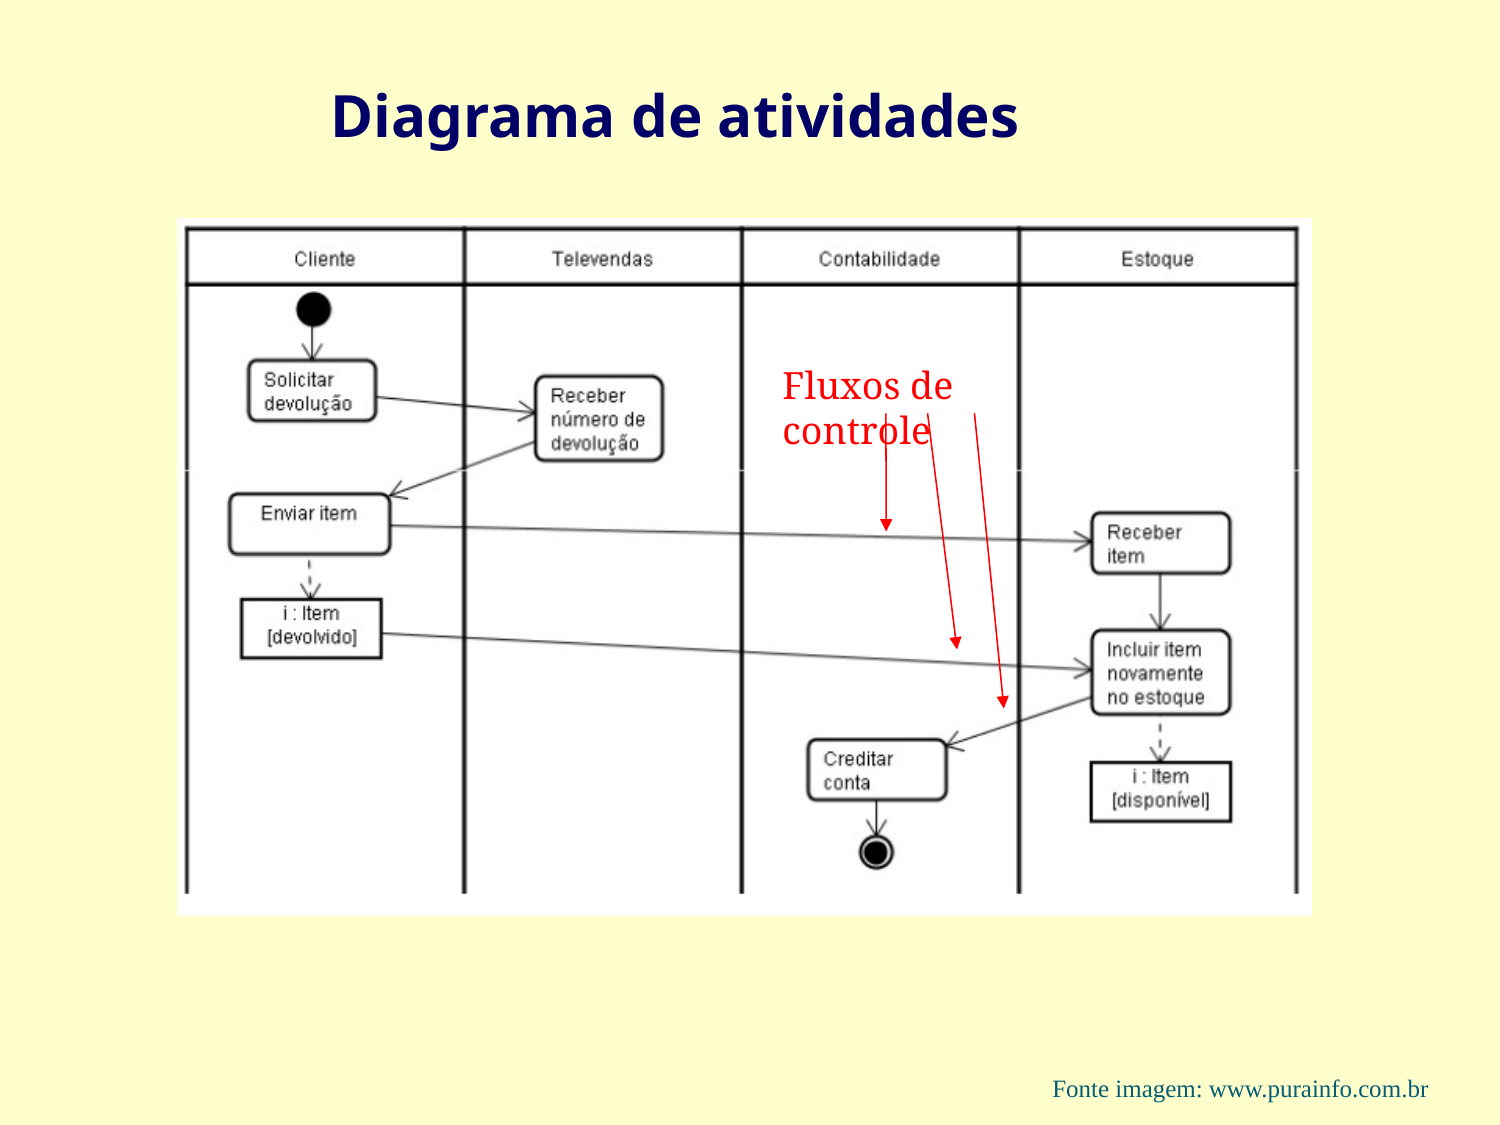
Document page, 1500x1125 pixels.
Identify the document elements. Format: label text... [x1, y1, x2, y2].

text_box Fonte imagem: www.purainfo.com.br [1033, 1042, 1429, 1103]
picture [177, 218, 1312, 916]
text_box Diagrama de atividades [37, 49, 1313, 149]
